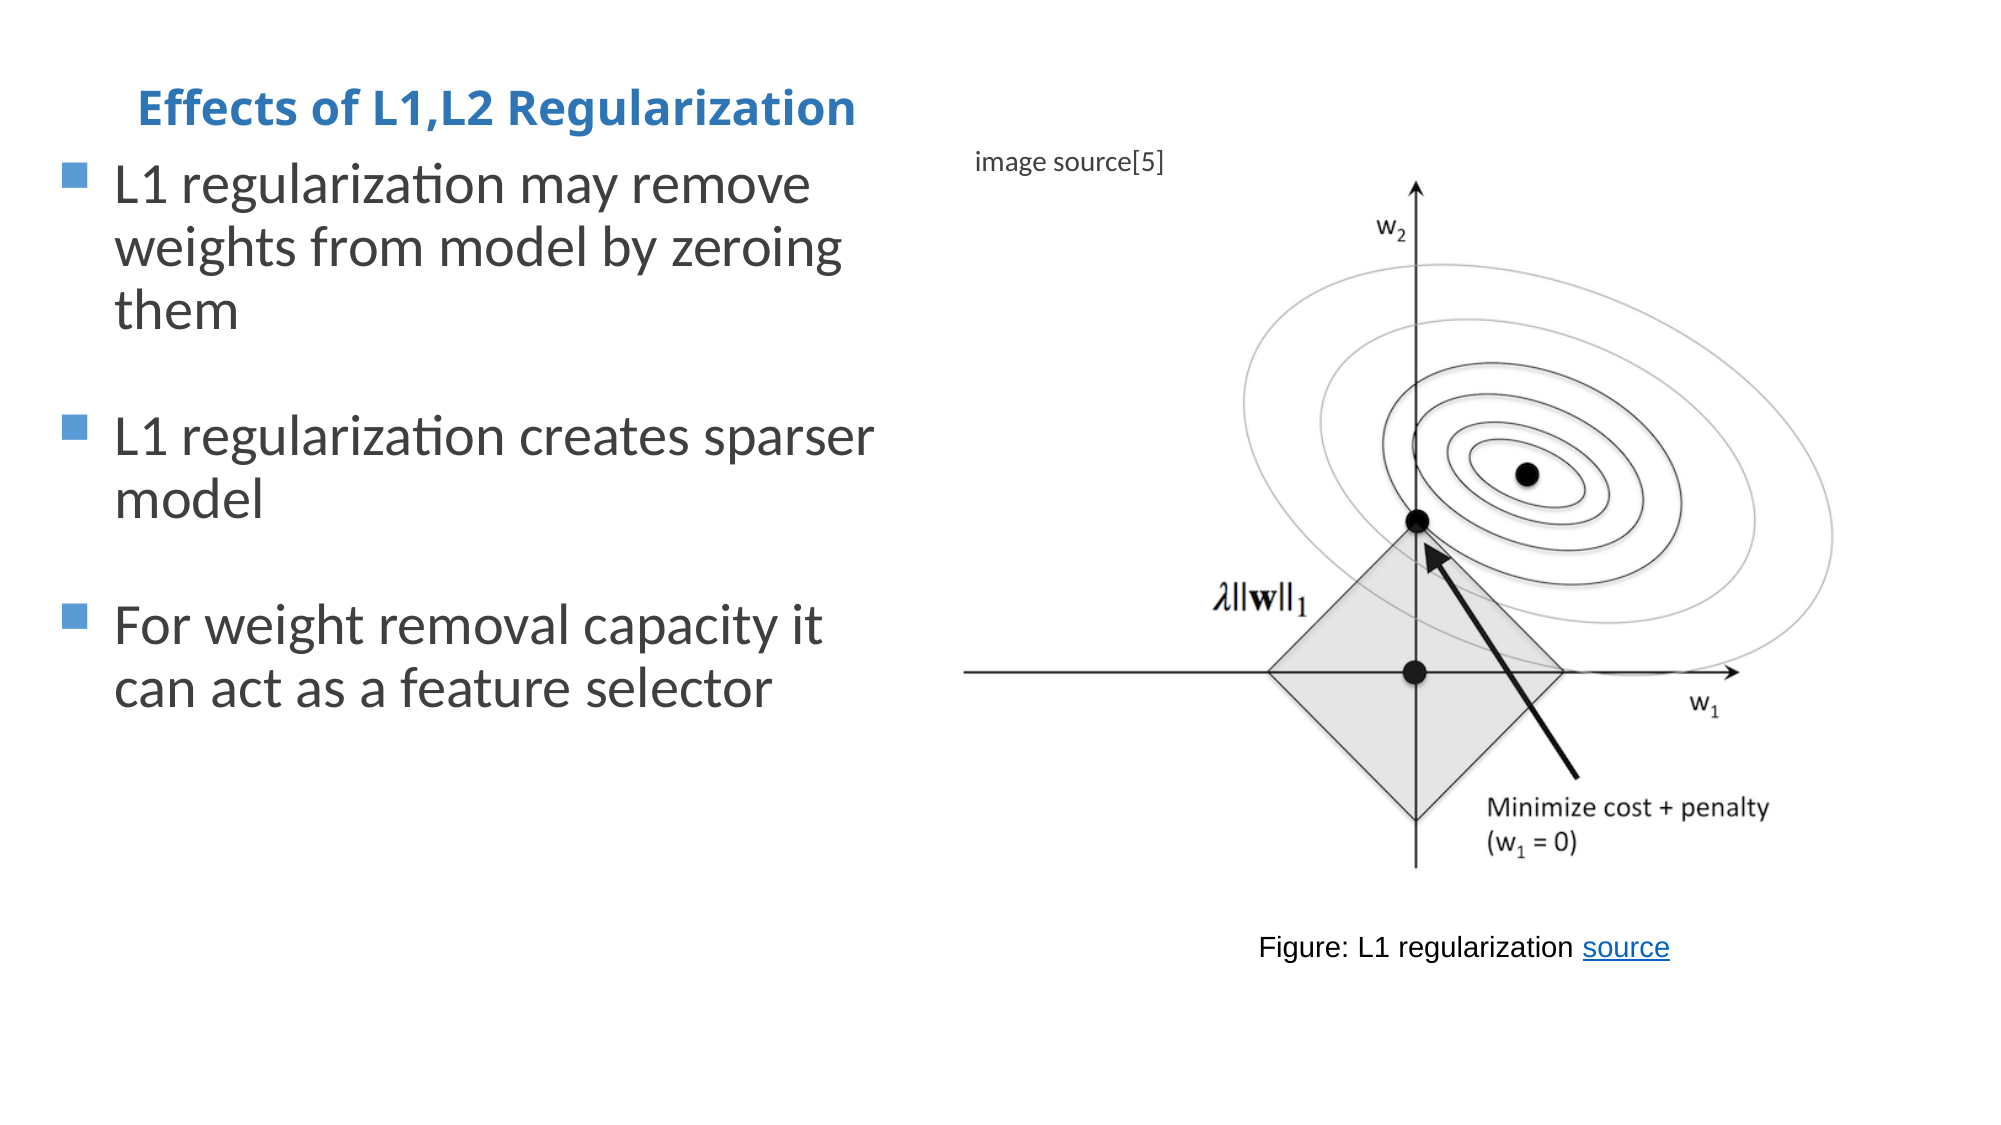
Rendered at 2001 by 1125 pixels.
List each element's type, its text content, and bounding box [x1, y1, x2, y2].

list L1 regularization may remove weights from model by zeroing them L1 regularization creates sparser model For weight removal capacity it can act as a feature selector [43, 146, 928, 1047]
text_box Figure: L1 regularization source [1243, 921, 1686, 971]
title Effects of L1,L2 Regularization [121, 70, 1756, 149]
text_box image source[5] [959, 131, 1244, 172]
picture [959, 178, 1845, 873]
